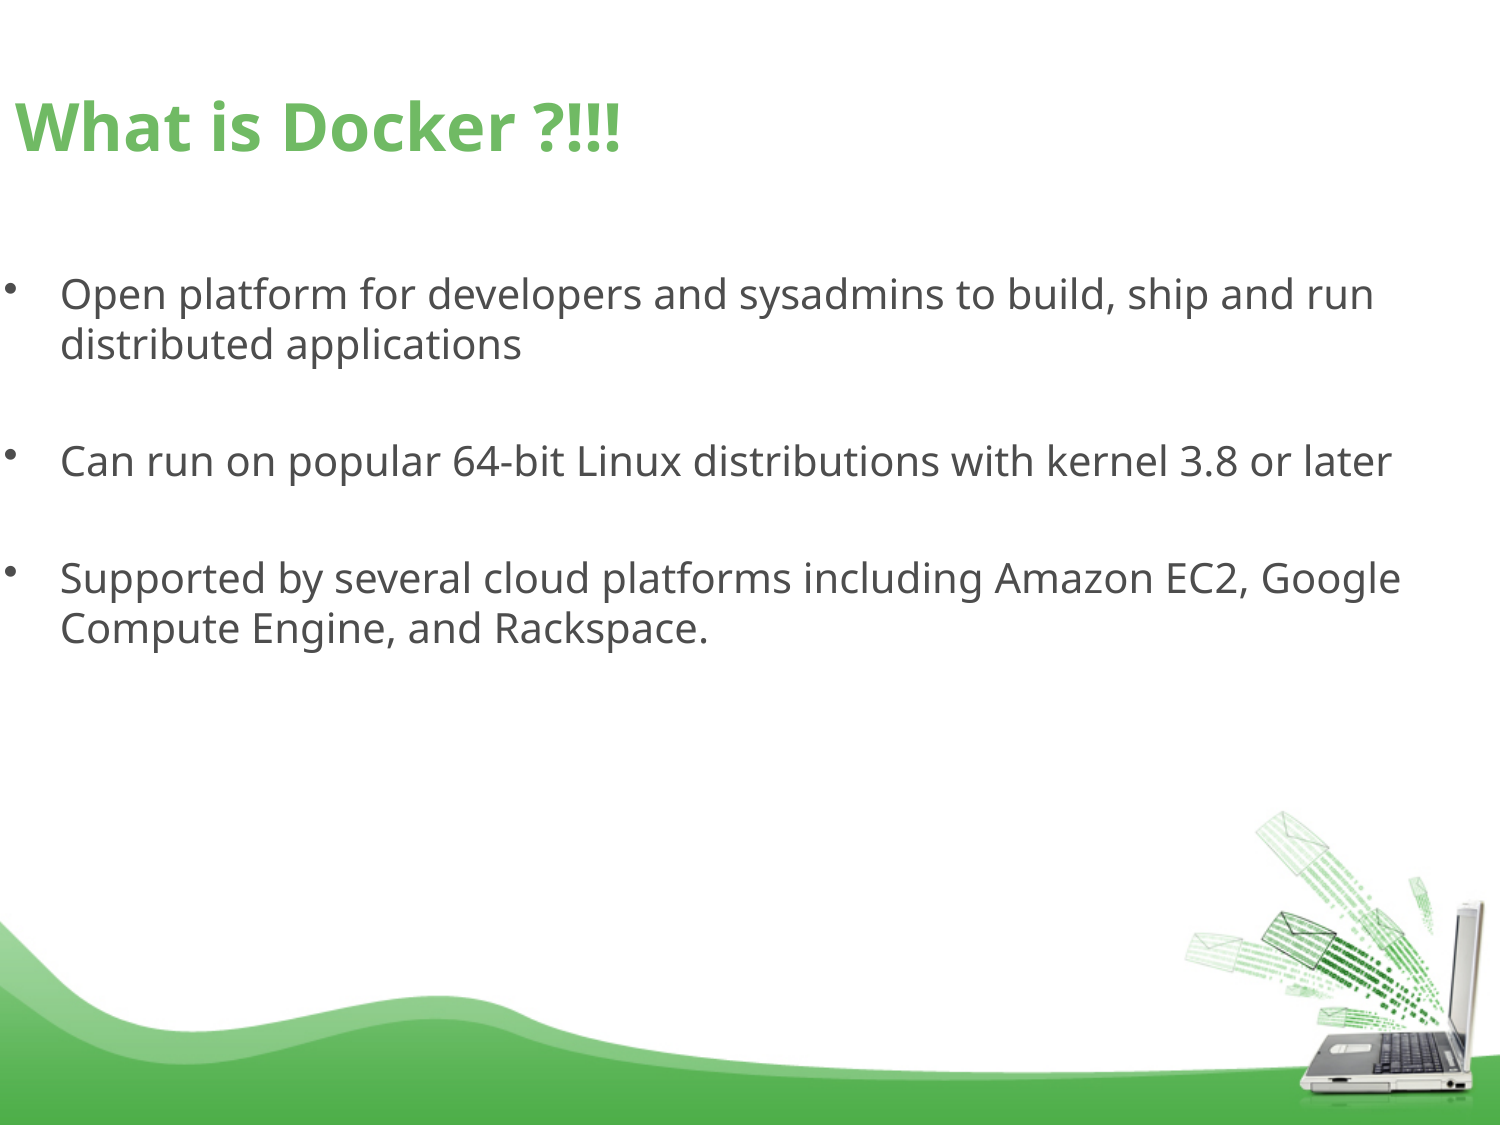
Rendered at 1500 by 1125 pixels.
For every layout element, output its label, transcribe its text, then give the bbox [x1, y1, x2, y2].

list Open platform for developers and sysadmins to build, ship and run distributed applications Can run on popular 64-bit Linux distributions with kernel 3.8 or later Supported by several cloud platforms including Amazon EC2, Google Compute Engine, and Rackspace. [0, 260, 1489, 961]
title What is Docker ?!!! [0, 53, 1201, 197]
picture [0, 0, 1500, 1125]
